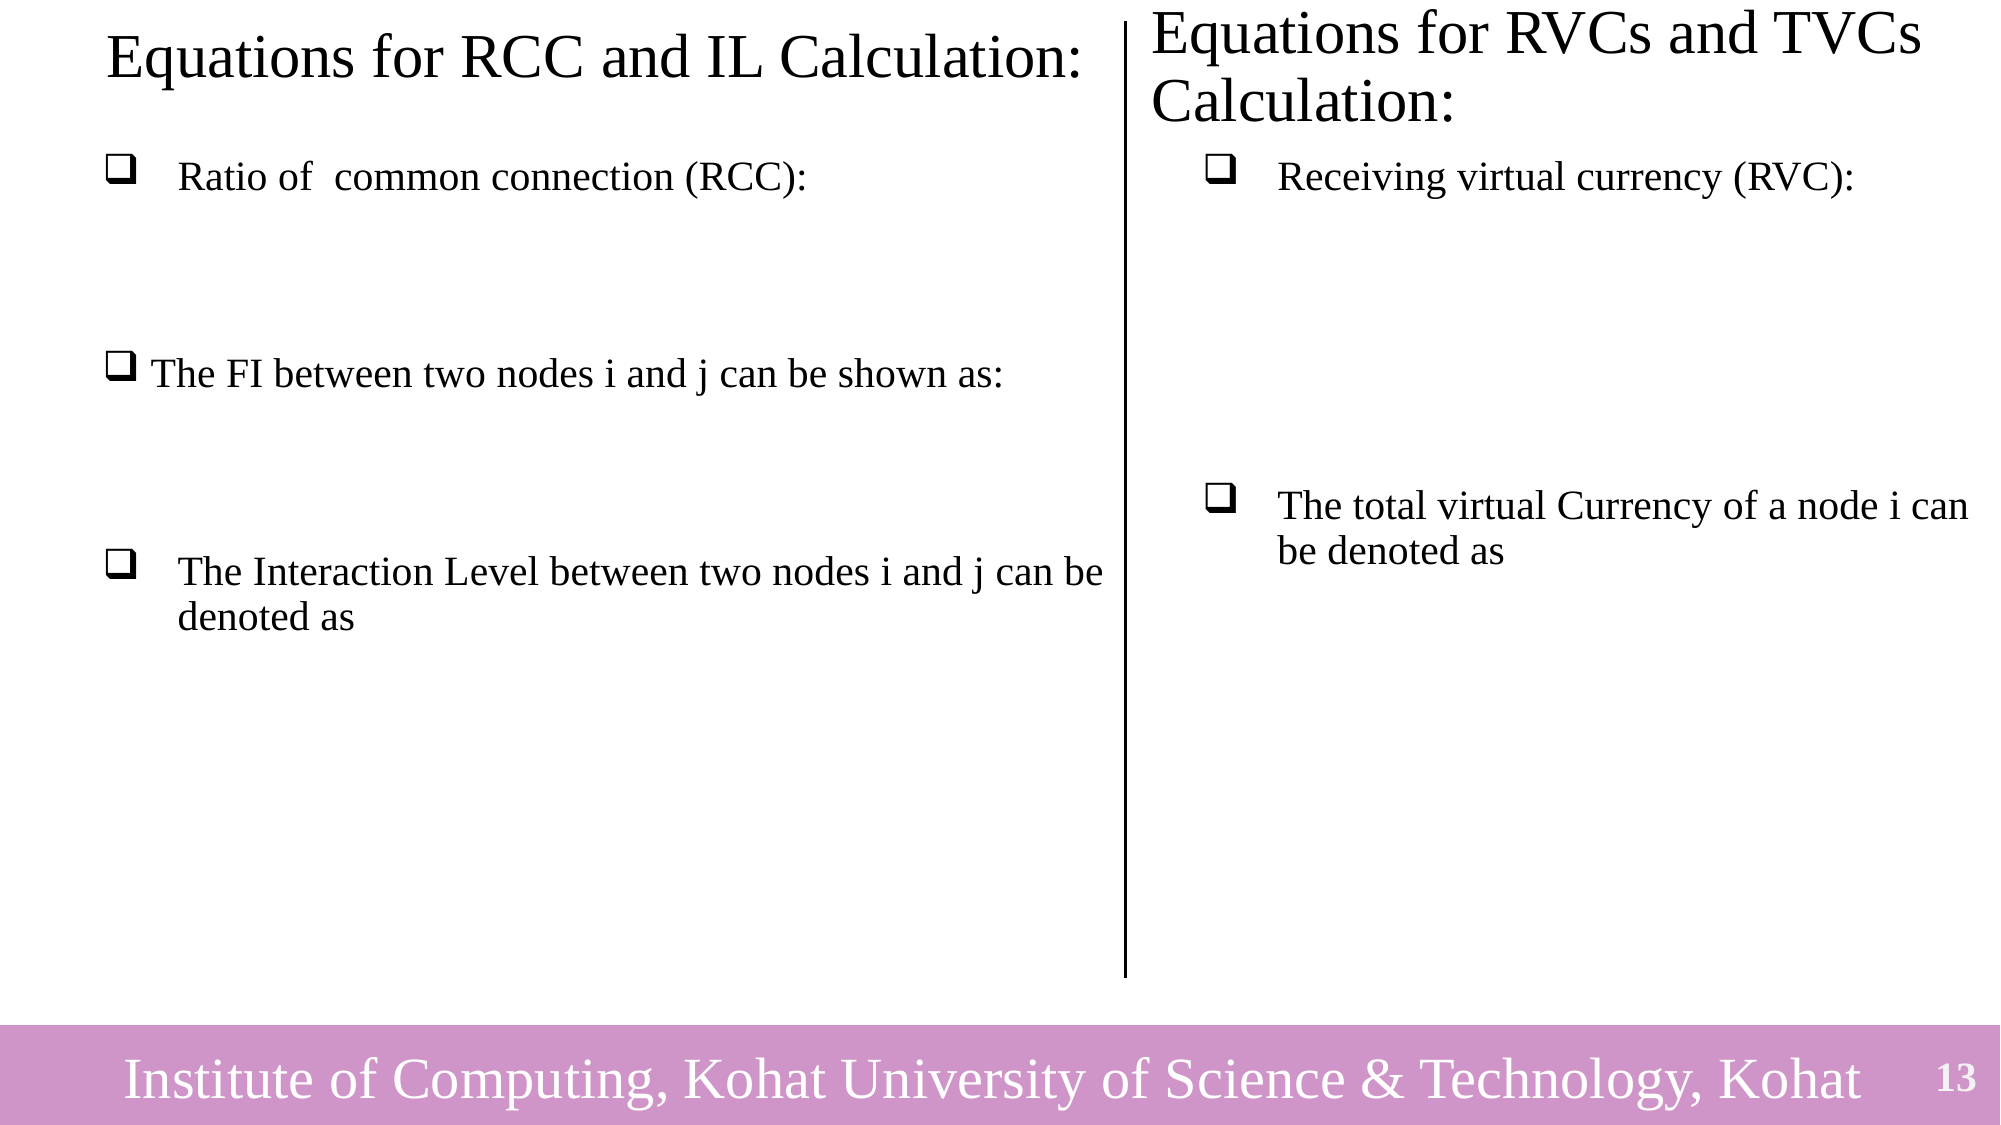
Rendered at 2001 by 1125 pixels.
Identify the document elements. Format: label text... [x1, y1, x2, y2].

text_box Equations for RVCs and TVCs Calculation: [1135, 1, 1977, 134]
text_box 13 [1837, 1044, 2000, 1105]
title Equations for RCC and IL Calculation: [90, 0, 1106, 129]
footer Institute of Computing, Kohat University of Science & Technology, Kohat [0, 1025, 2000, 1125]
